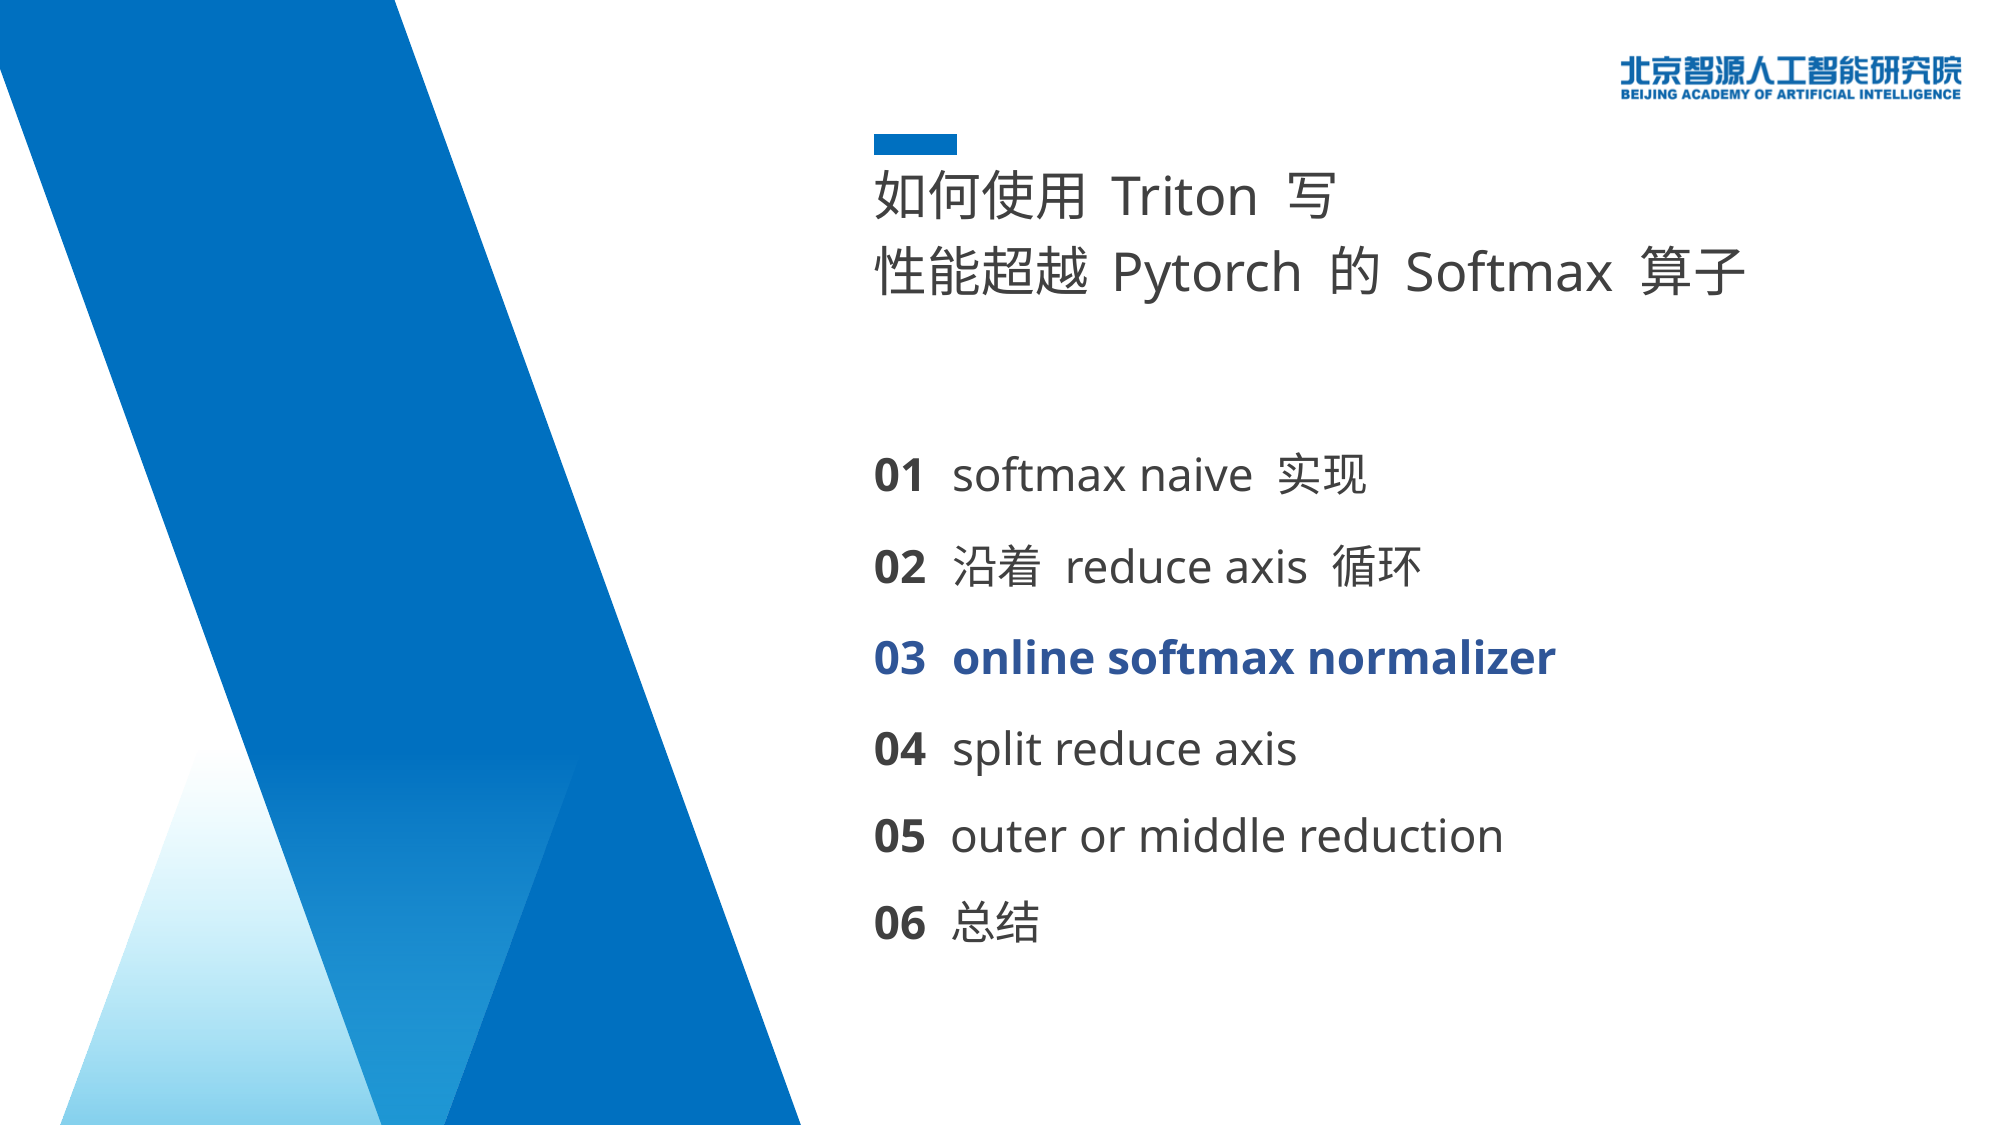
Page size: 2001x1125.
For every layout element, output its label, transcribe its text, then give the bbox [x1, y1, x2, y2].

list 01 [873, 444, 952, 502]
list 沿着 reduce axis 循环 [952, 536, 1678, 594]
list 如何使用 Triton 写 性能超越 Pytorch 的 Softmax 算子 [873, 169, 1839, 305]
text_box 总结 [953, 892, 1675, 950]
picture [1613, 38, 1972, 117]
list softmax naive 实现 [952, 444, 1678, 502]
text_box outer or middle reduction [953, 805, 1675, 863]
text_box 05 [873, 805, 953, 863]
list online softmax normalizer [952, 627, 1678, 685]
list split reduce axis [952, 718, 1678, 777]
list 03 [873, 627, 952, 685]
list 02 [873, 536, 952, 594]
text_box 06 [873, 892, 953, 950]
list 04 [873, 718, 952, 777]
